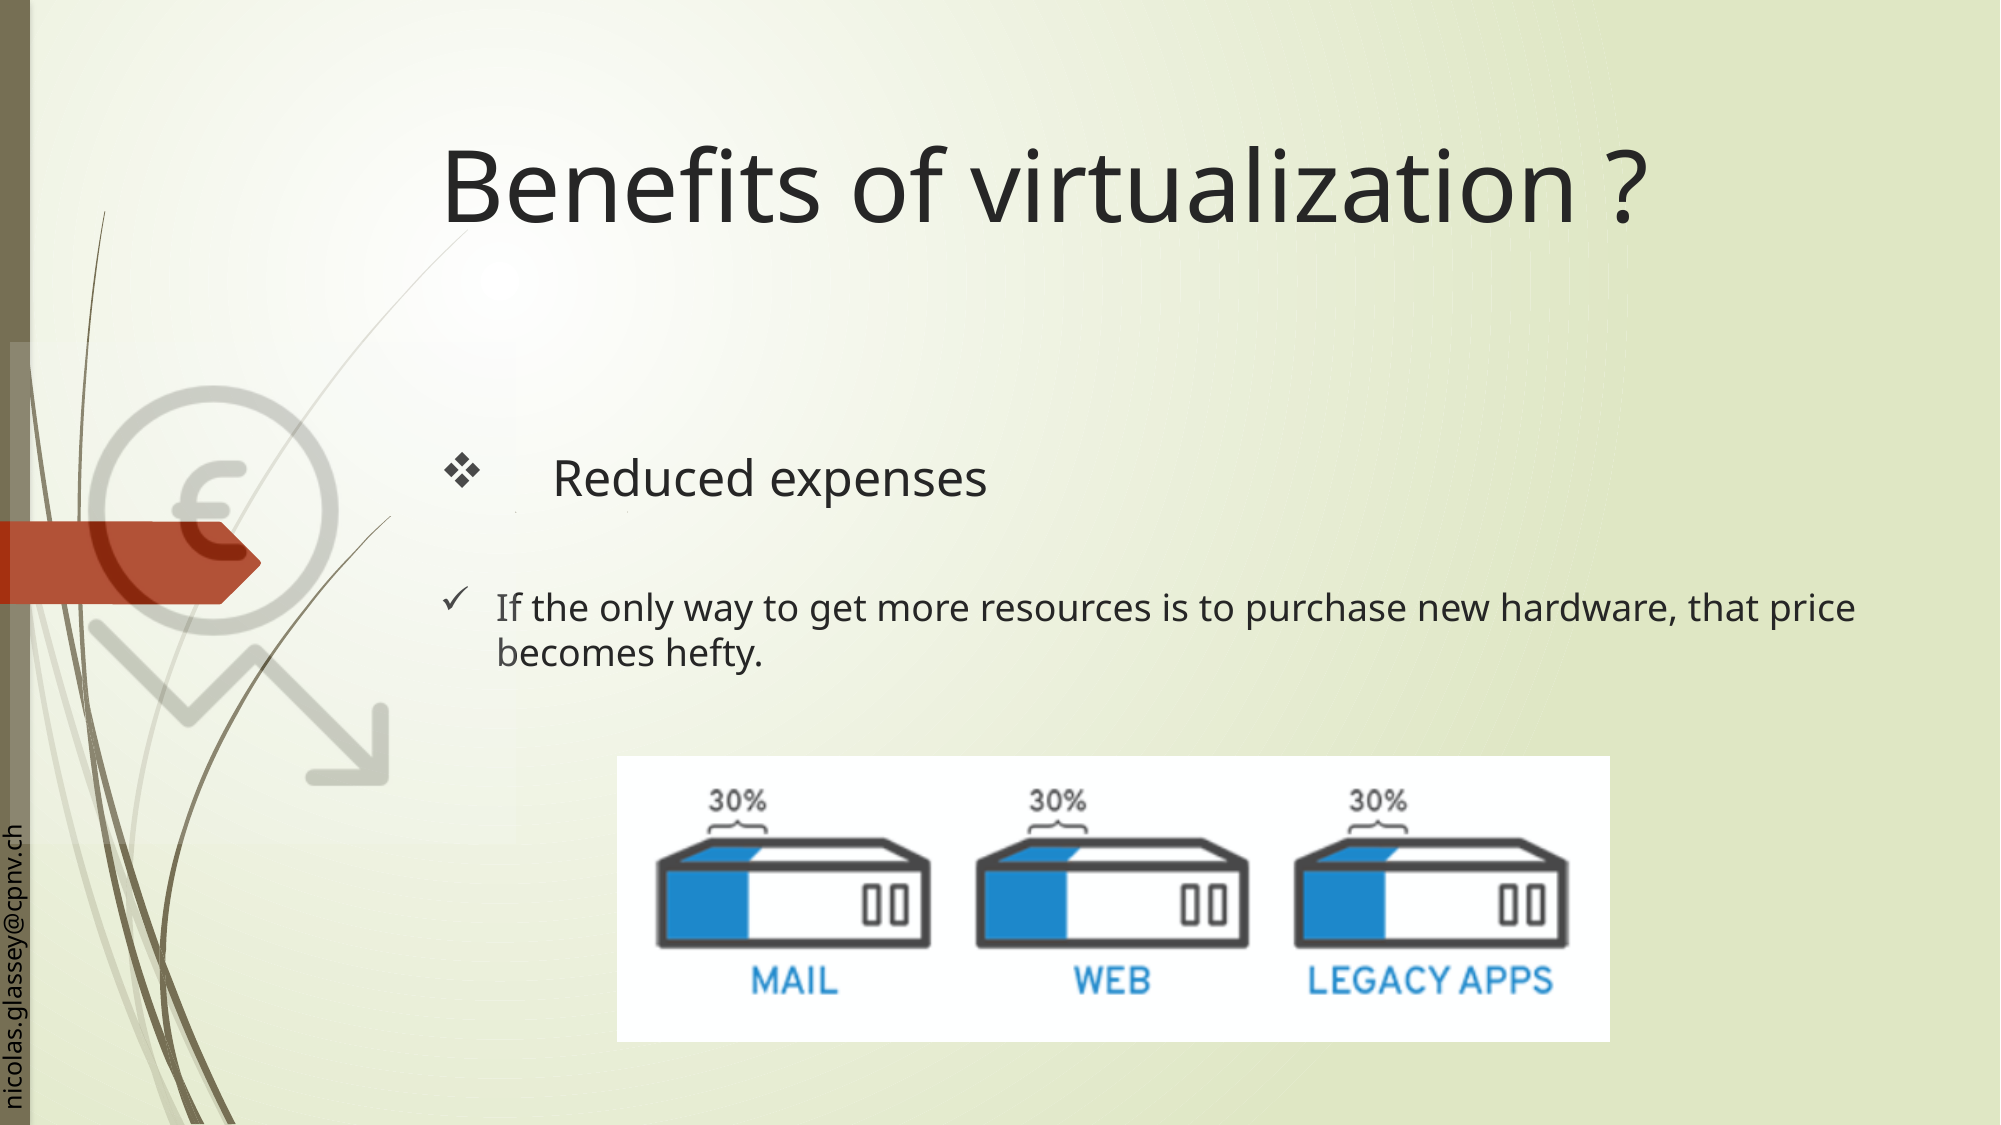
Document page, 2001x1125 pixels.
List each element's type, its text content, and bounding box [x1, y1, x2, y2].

text_box nicolas.glassey@cpnv.ch [0, 782, 34, 1125]
text_box Reduced expenses f If the only way to get more resources is to purchase new hardware, that price becomes hefty. [424, 314, 1888, 867]
picture [617, 756, 1610, 1042]
picture [10, 341, 516, 844]
title Benefits of virtualization ? [424, 99, 1888, 266]
